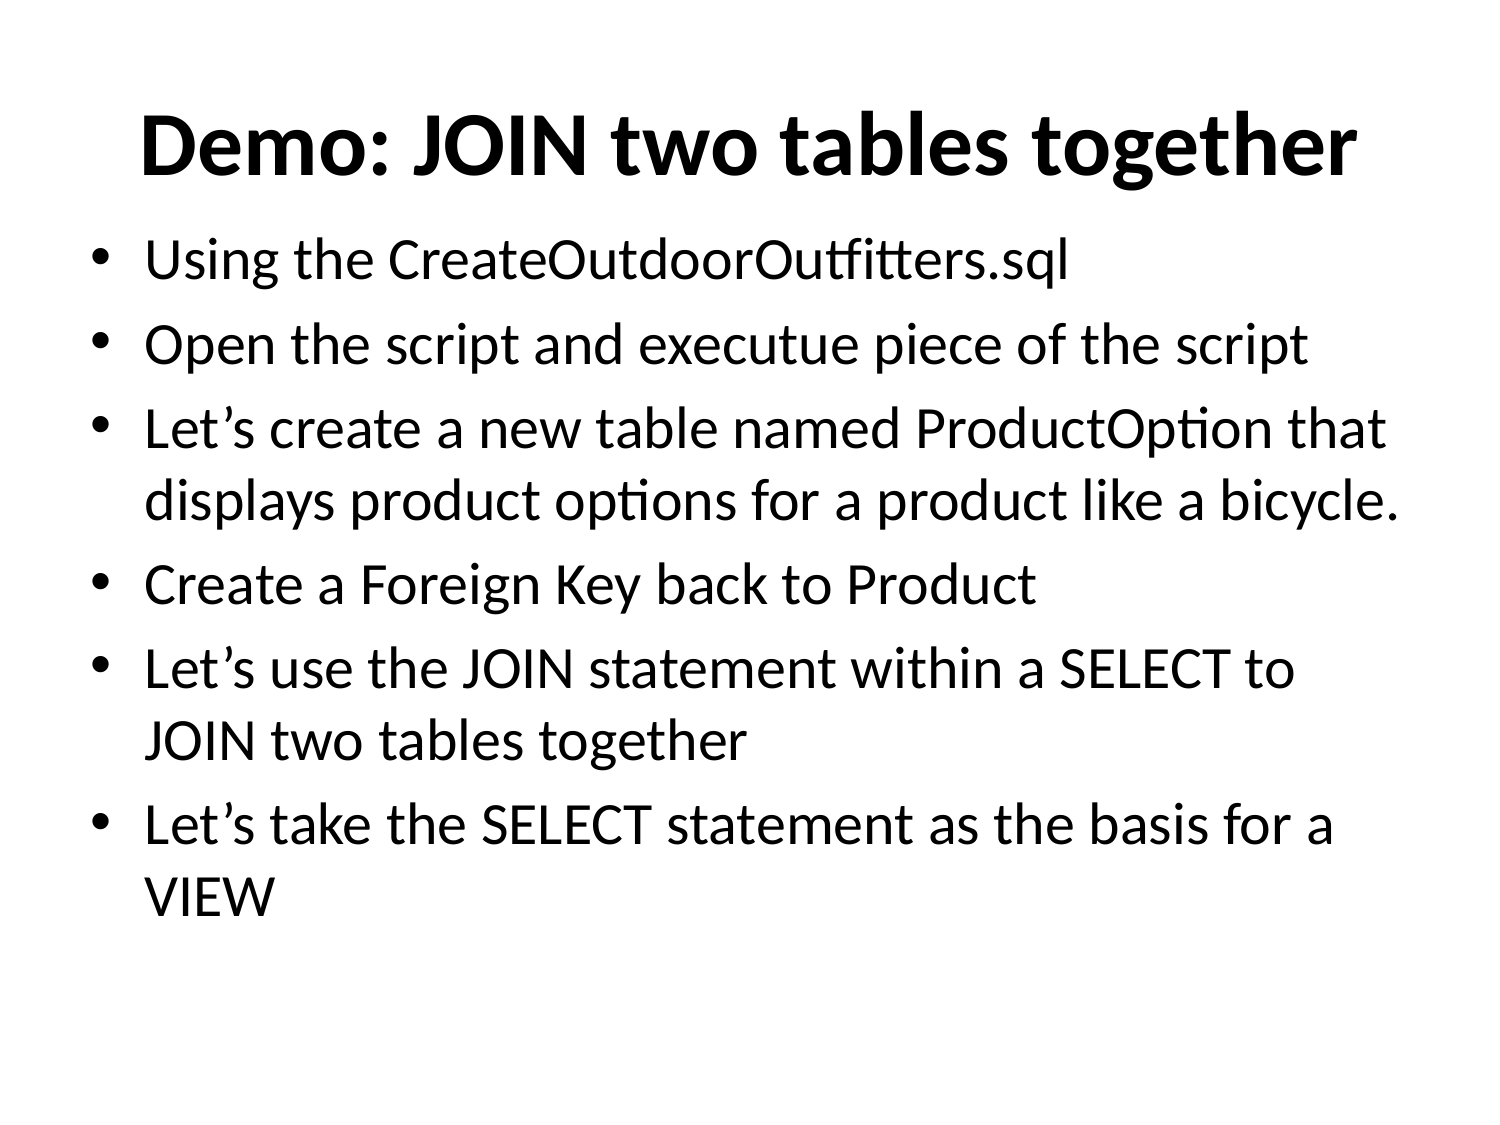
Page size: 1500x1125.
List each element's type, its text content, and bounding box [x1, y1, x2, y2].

title Demo: JOIN two tables together [75, 45, 1425, 212]
list Using the CreateOutdoorOutfitters.sql Open the script and executue piece of the script Let’s create a new table named ProductOption that displays product options for a product like a bicycle. Create a Foreign Key back to Product Let’s use the JOIN statement within a SELECT to JOIN two tables together Let’s take the SELECT statement as the basis for a VIEW [75, 212, 1425, 1005]
